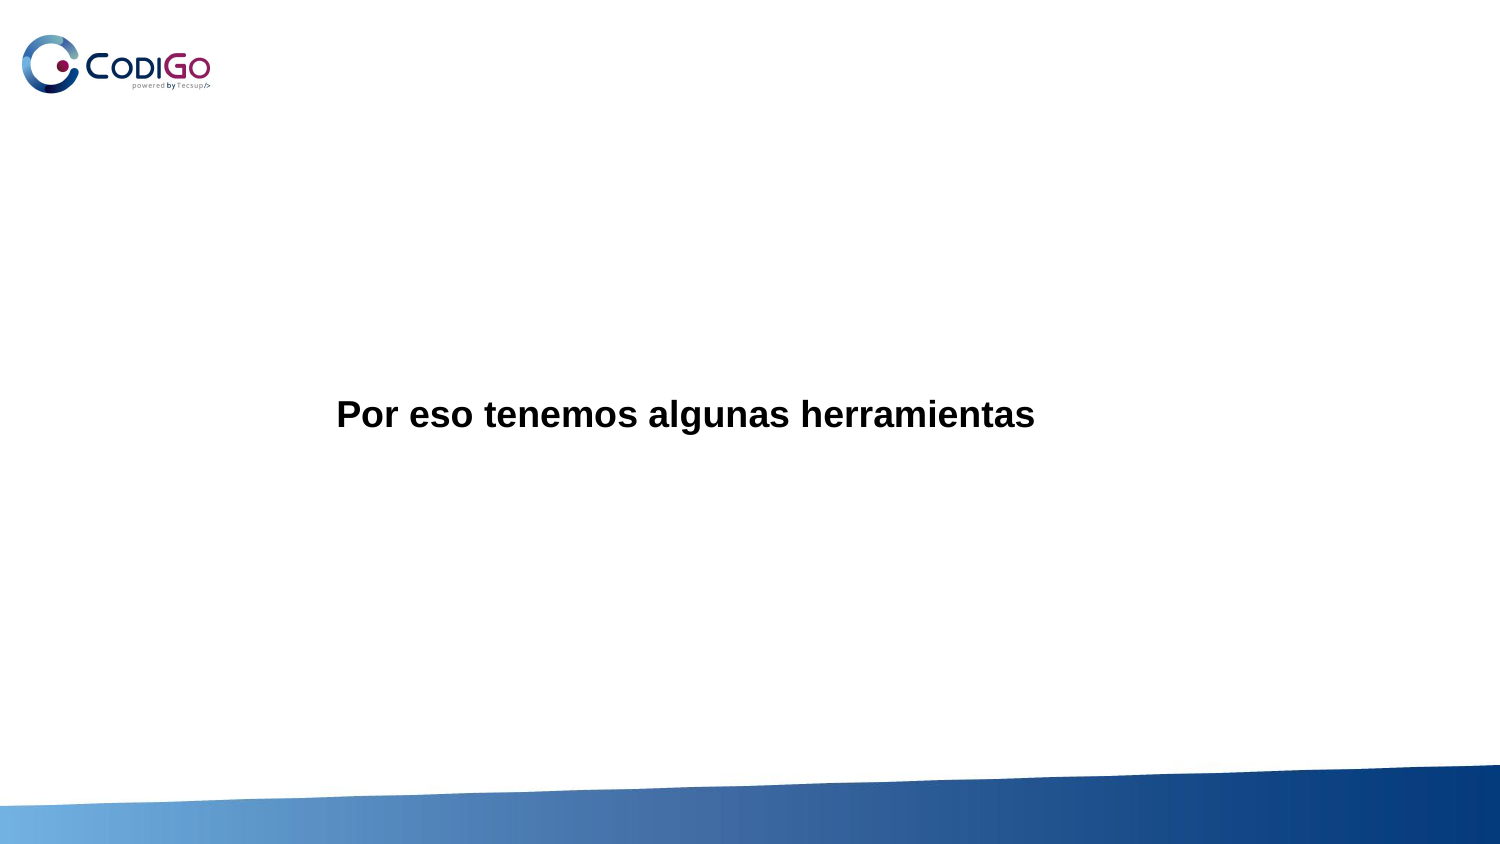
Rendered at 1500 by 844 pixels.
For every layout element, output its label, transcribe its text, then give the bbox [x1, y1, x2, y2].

picture [0, 0, 1500, 844]
title Por eso tenemos algunas herramientas [321, 374, 1179, 469]
